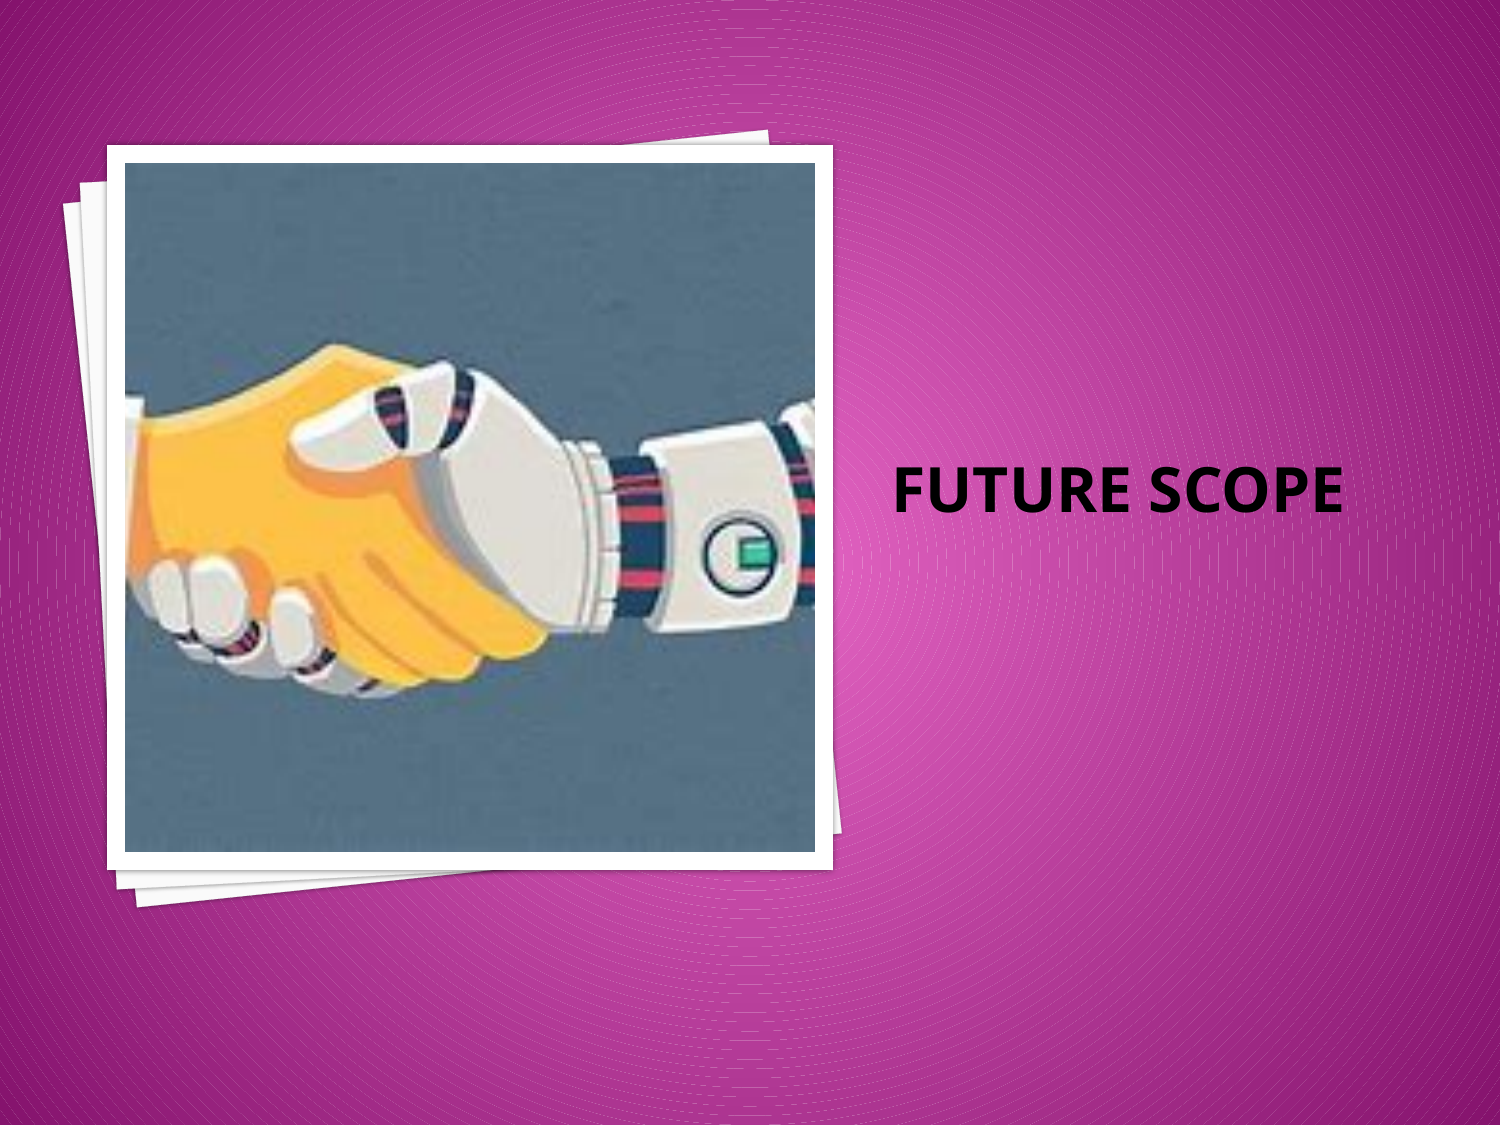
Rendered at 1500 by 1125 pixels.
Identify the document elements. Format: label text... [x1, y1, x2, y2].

picture [124, 162, 816, 853]
title Future scope [884, 187, 1447, 525]
